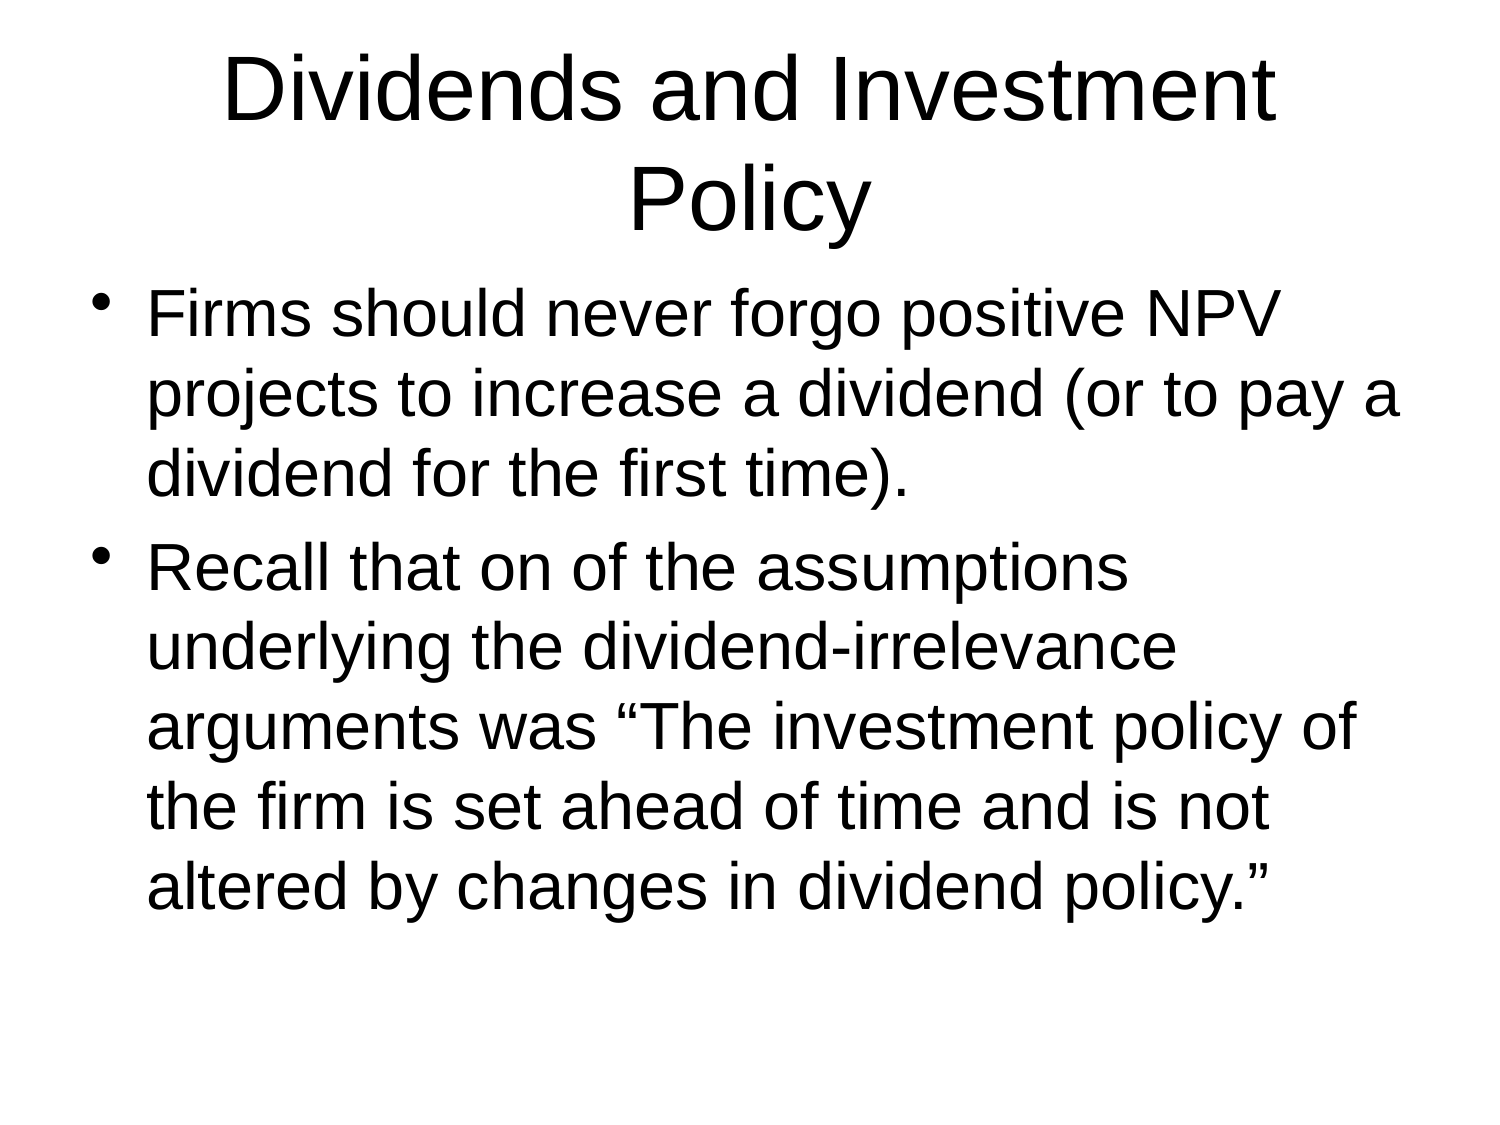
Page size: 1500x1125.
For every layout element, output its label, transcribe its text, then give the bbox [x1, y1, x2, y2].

title Dividends and Investment Policy [74, 44, 1426, 233]
list Firms should never forgo positive NPV projects to increase a dividend (or to pay a dividend for the first time). Recall that on of the assumptions underlying the dividend-irrelevance arguments was “The investment policy of the firm is set ahead of time and is not altered by changes in dividend policy.” [74, 262, 1426, 1006]
